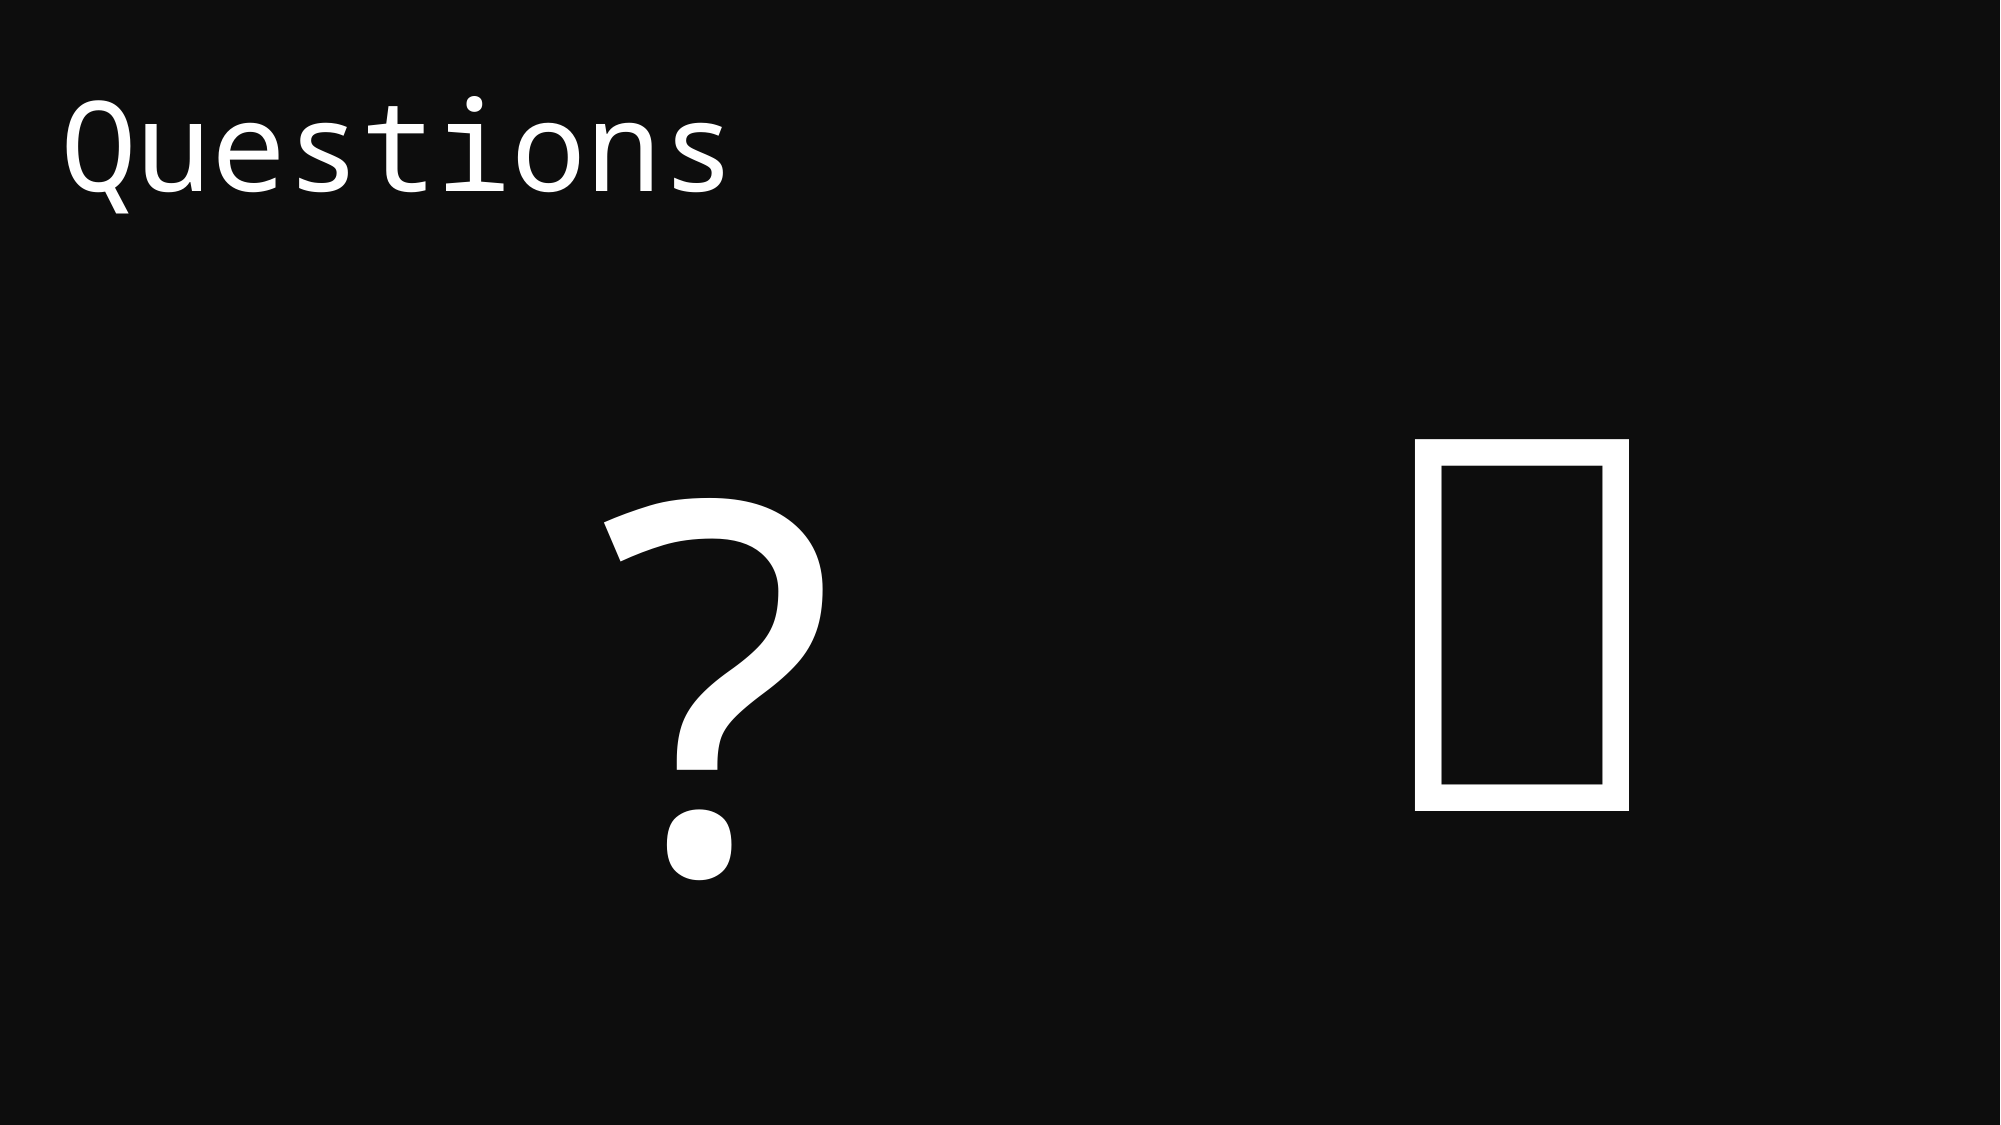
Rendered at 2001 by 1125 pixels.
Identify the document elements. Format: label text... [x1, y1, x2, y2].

text_box ? [58, 225, 1369, 1110]
text_box  [1369, 283, 1924, 923]
text_box Questions [0, 0, 2000, 225]
